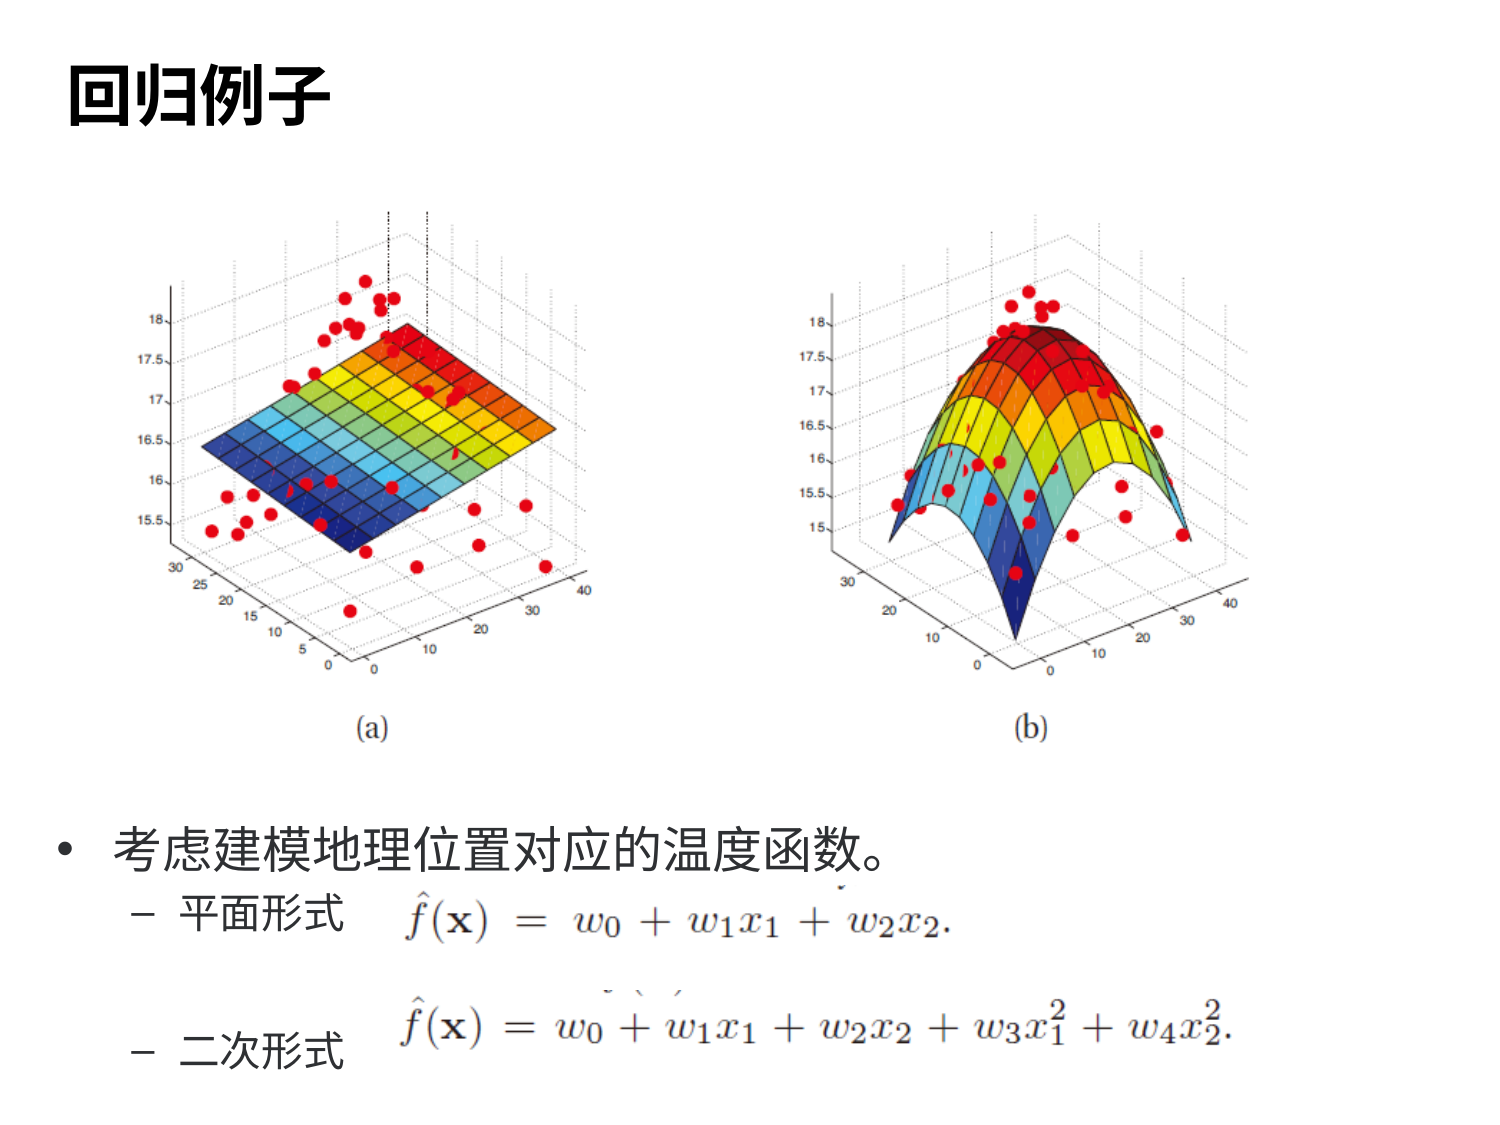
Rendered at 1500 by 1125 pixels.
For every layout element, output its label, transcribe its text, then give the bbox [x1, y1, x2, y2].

picture [398, 989, 1238, 1053]
title 回归例子 [0, 0, 1350, 188]
picture [398, 884, 952, 947]
list 考虑建模地理位置对应的温度函数。 平面形式 二次形式 [41, 810, 1392, 1094]
picture [17, 189, 1282, 757]
